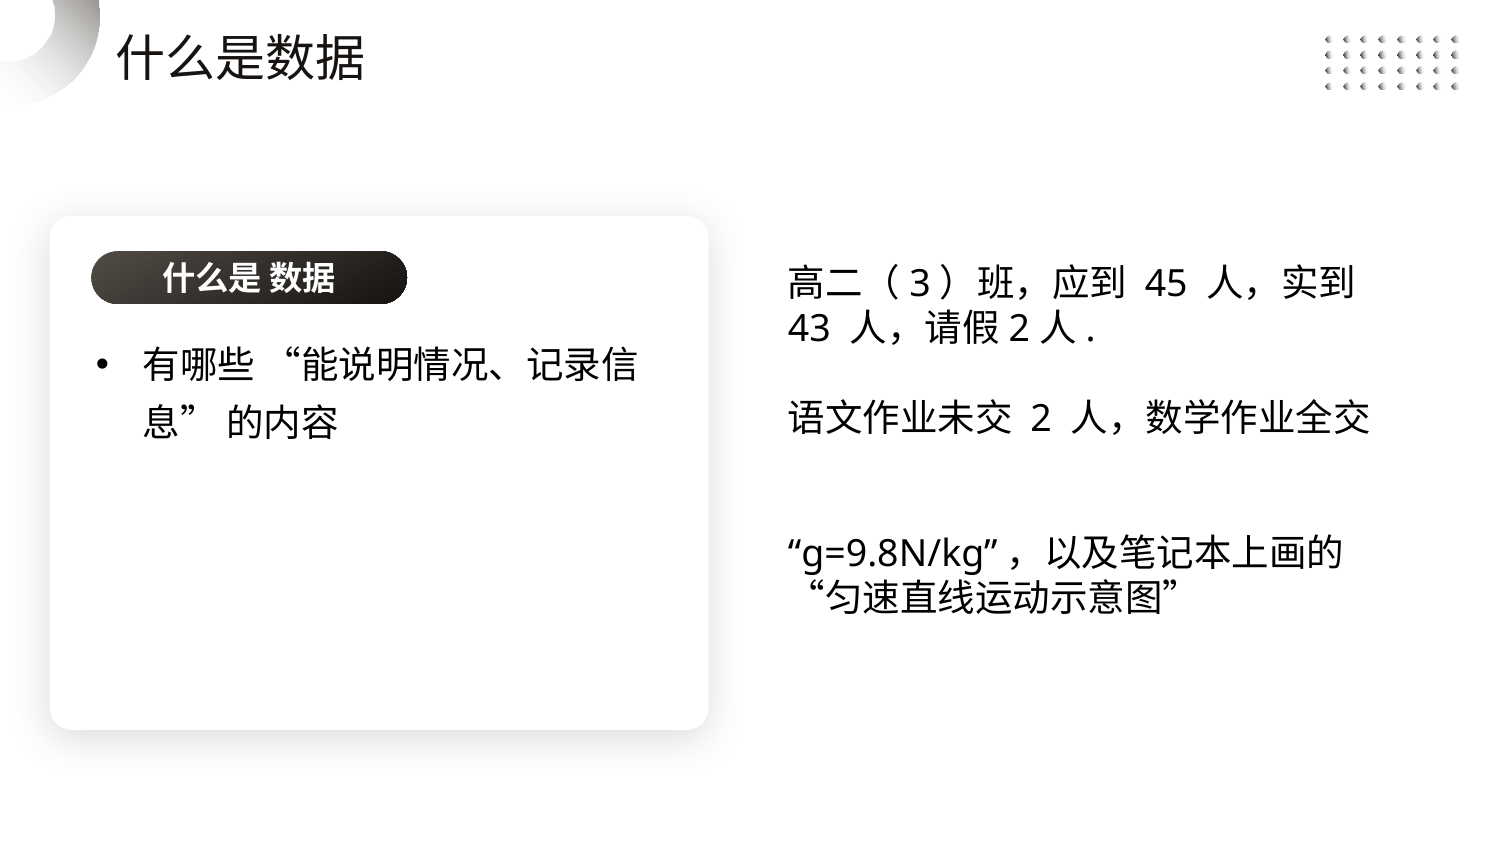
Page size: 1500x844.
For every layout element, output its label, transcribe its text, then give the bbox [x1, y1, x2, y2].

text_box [0, 0, 383, 106]
text_box 高二（3）班，应到 45 人，实到 43 人，请假2人. 语文作业未交 2 人，数学作业全交 “g=9.8N/kg”，以及笔记本上画的 “匀速直线运动示意图” [773, 251, 1409, 626]
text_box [49, 215, 709, 730]
